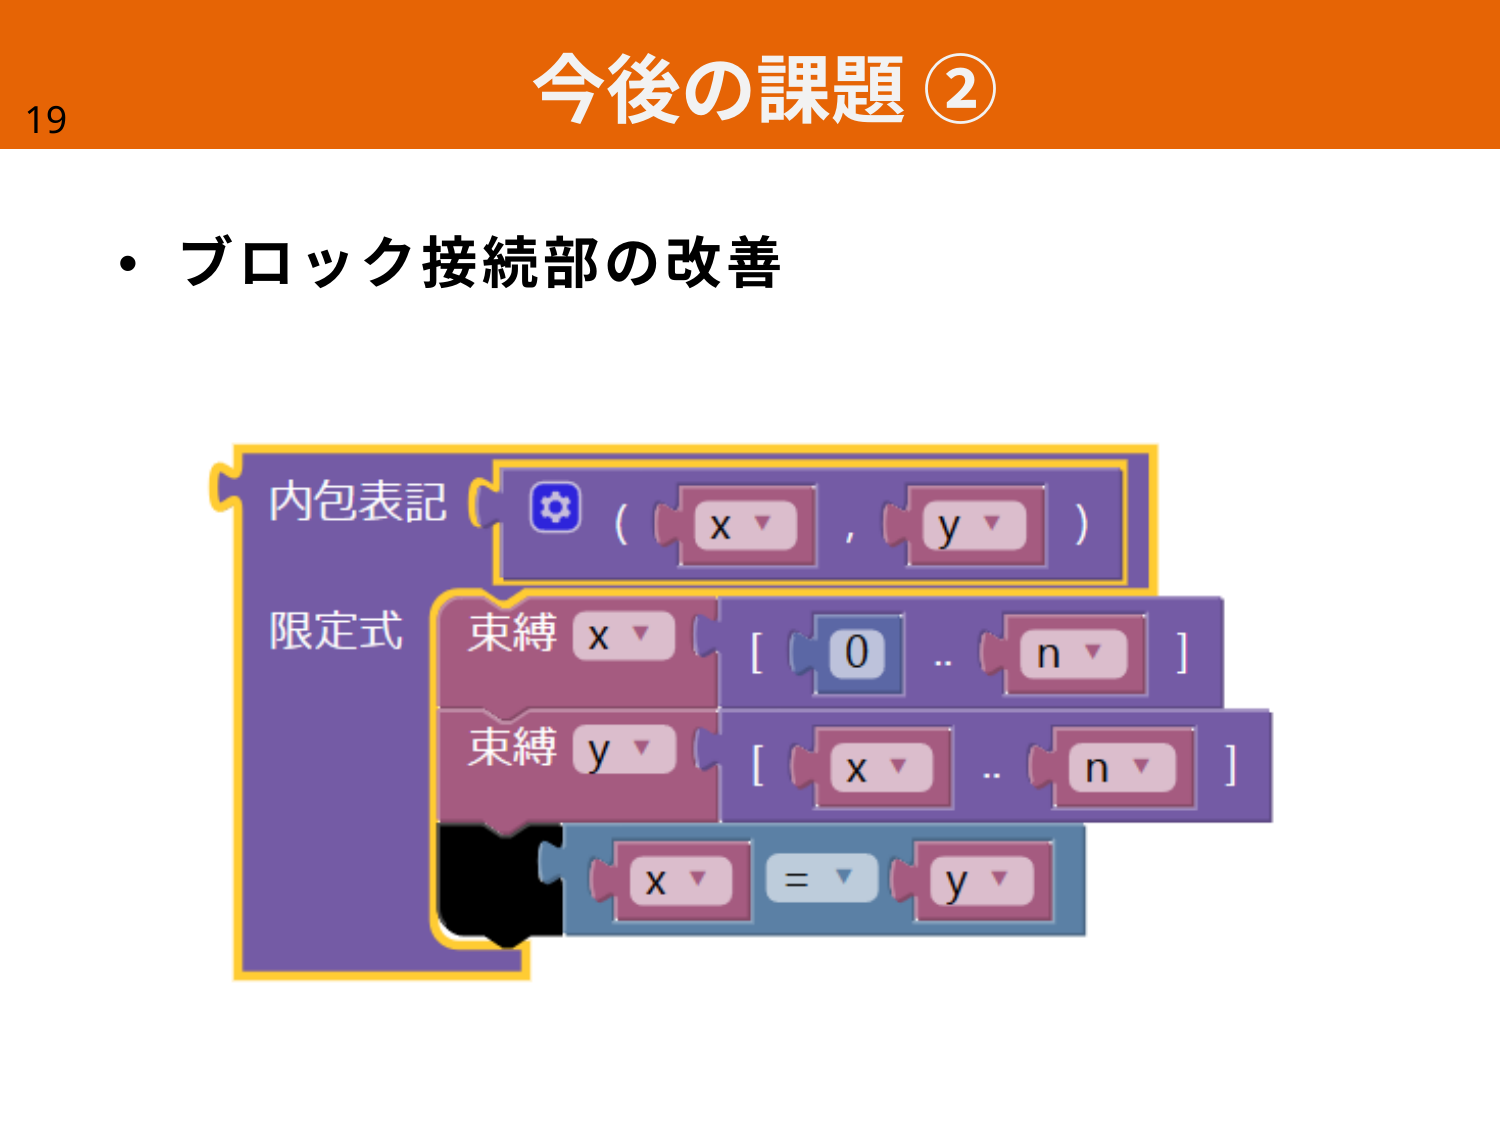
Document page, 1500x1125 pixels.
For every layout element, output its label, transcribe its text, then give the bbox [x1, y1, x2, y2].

text_box 19 [9, 88, 98, 155]
text_box ブロック接続部の改善 [103, 228, 1415, 942]
text_box 今後の課題 ② [0, 0, 1500, 149]
picture [155, 389, 1415, 1125]
